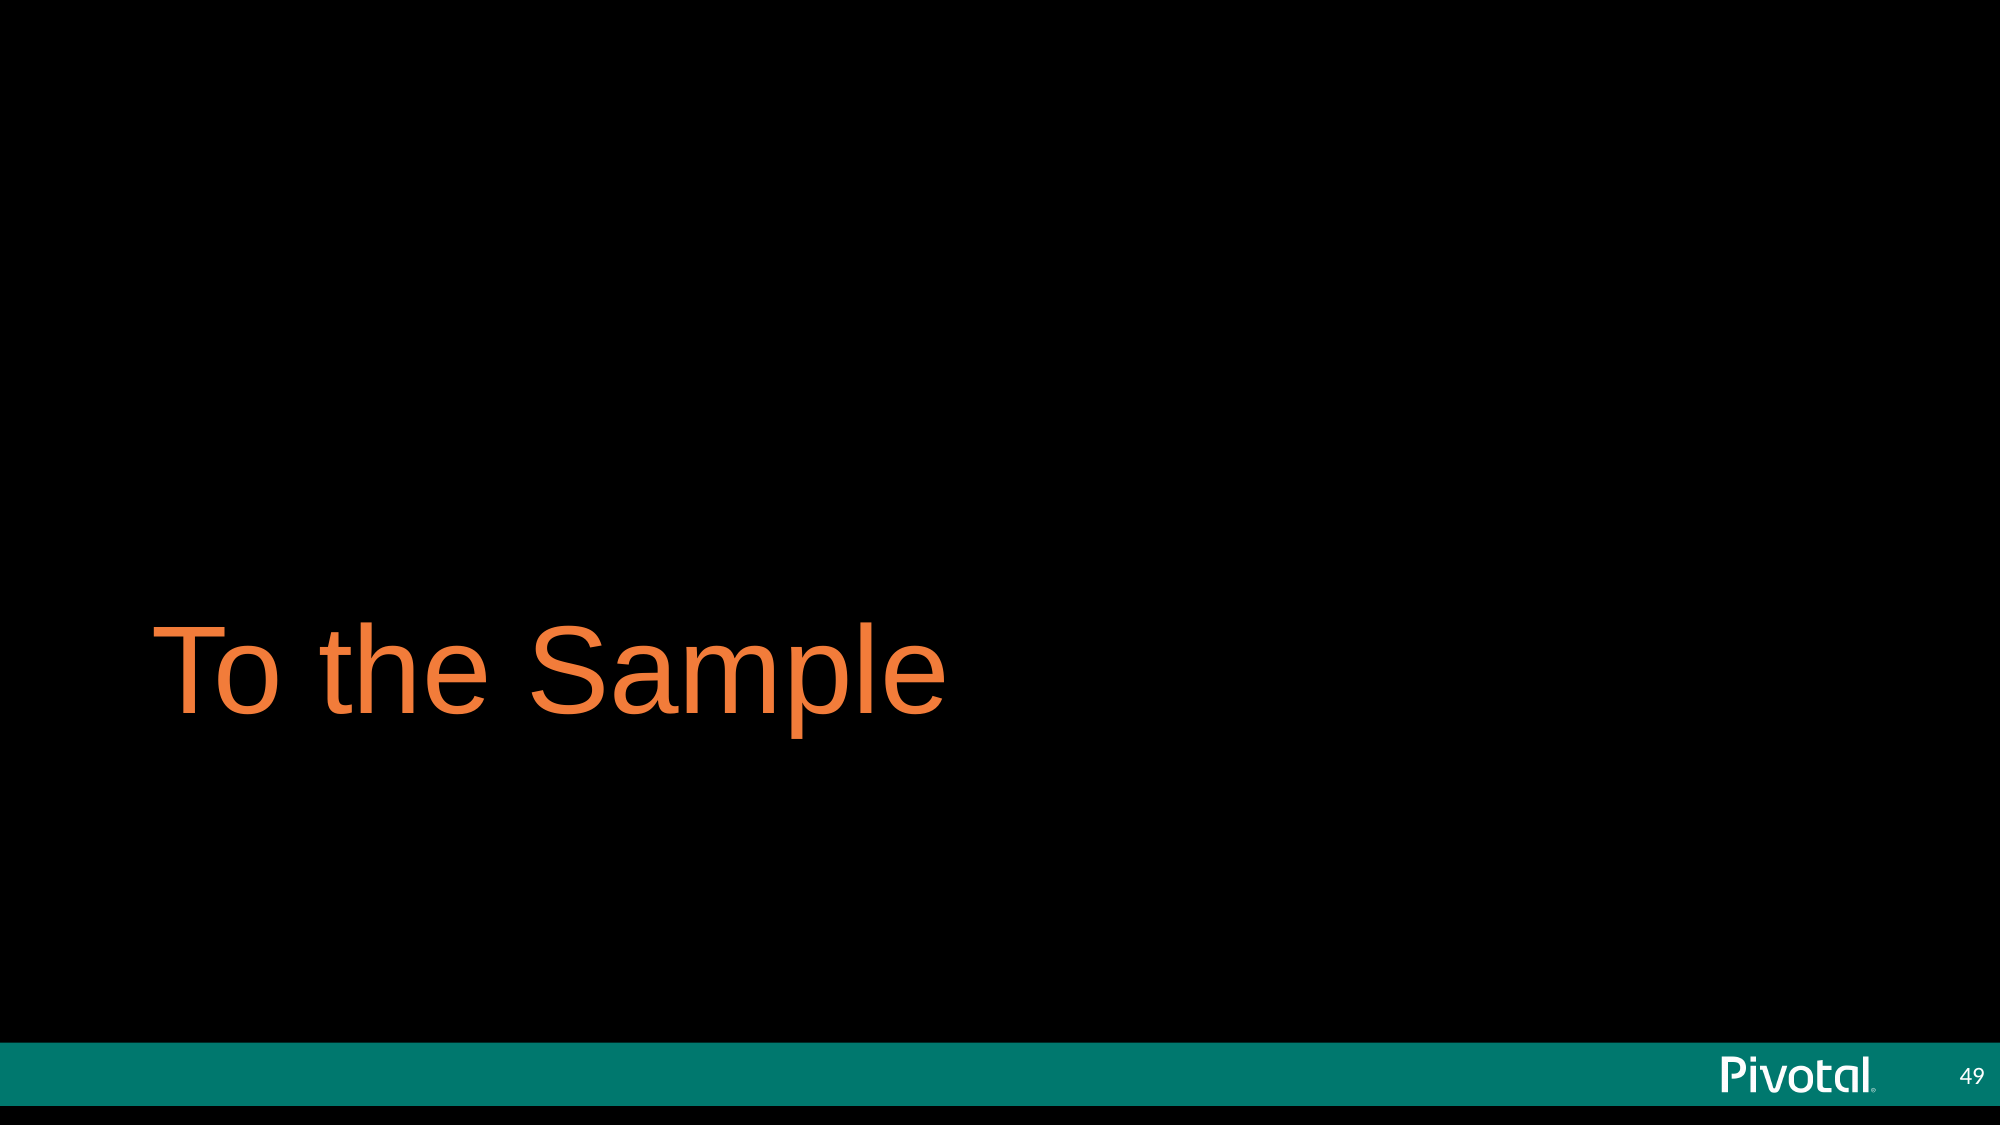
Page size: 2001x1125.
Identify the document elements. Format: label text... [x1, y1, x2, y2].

slide_number 49 [1550, 1044, 2000, 1105]
title To the Sample [136, 280, 1862, 749]
